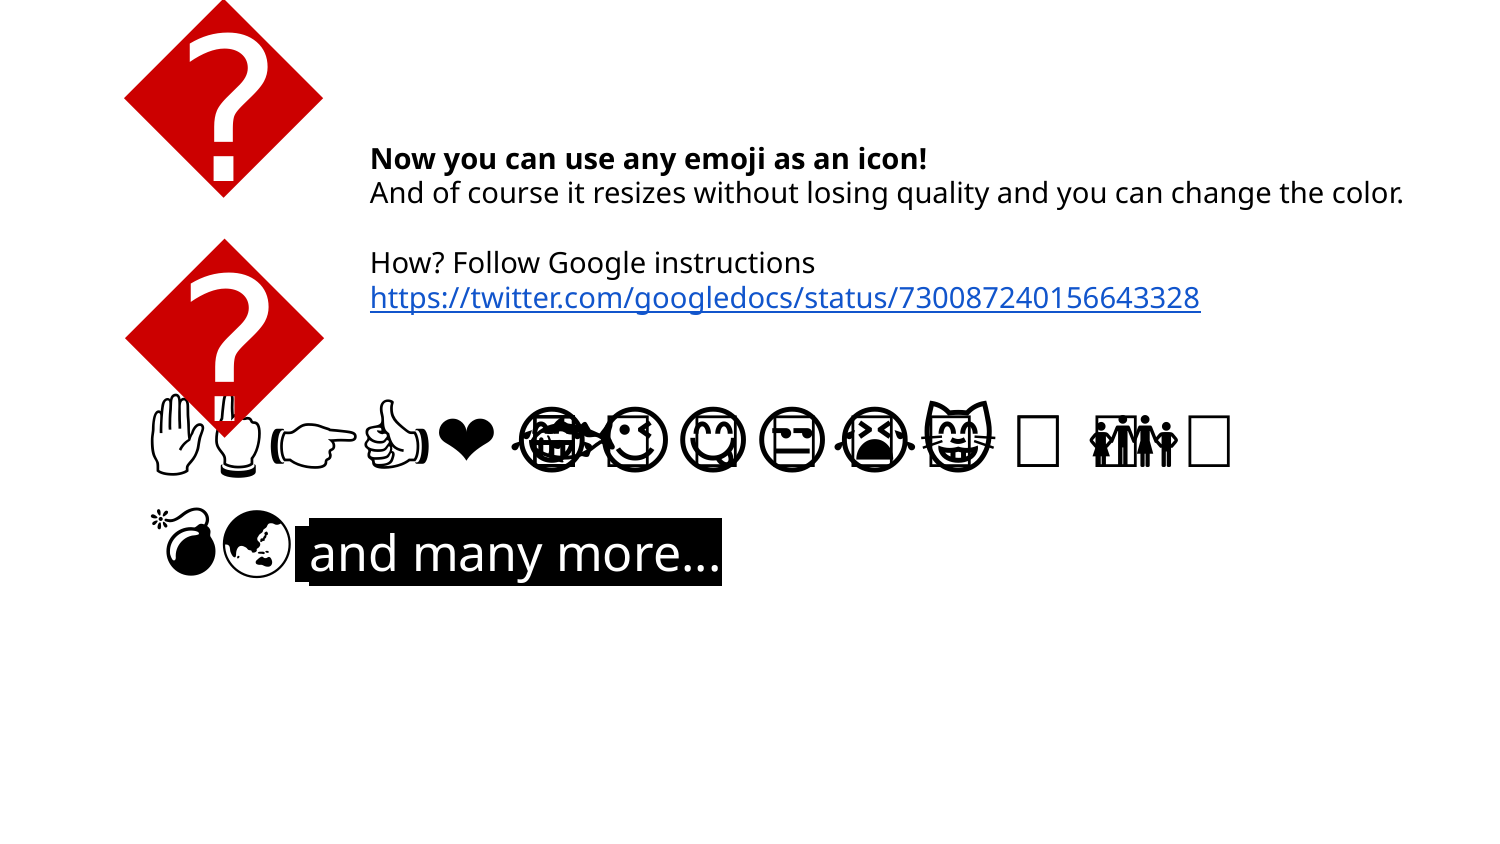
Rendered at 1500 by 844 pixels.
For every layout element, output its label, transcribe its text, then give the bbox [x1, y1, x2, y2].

text_box Now you can use any emoji as an icon! And of course it resizes without losing quality and you can change the color. How? Follow Google instructions https://twitter.com/googledocs/status/730087240156643328 [354, 124, 1451, 352]
text_box ✋👆👉👍👤👦👧👨👩👪💃🏃💑❤😂😉😋😒😭👶😸🐟🍒🍔💣📌📖🔨🎃🎈🎨🏈🏰🌏🔌🔑 and many more... [132, 364, 1335, 787]
text_box 😉 [106, 115, 343, 328]
